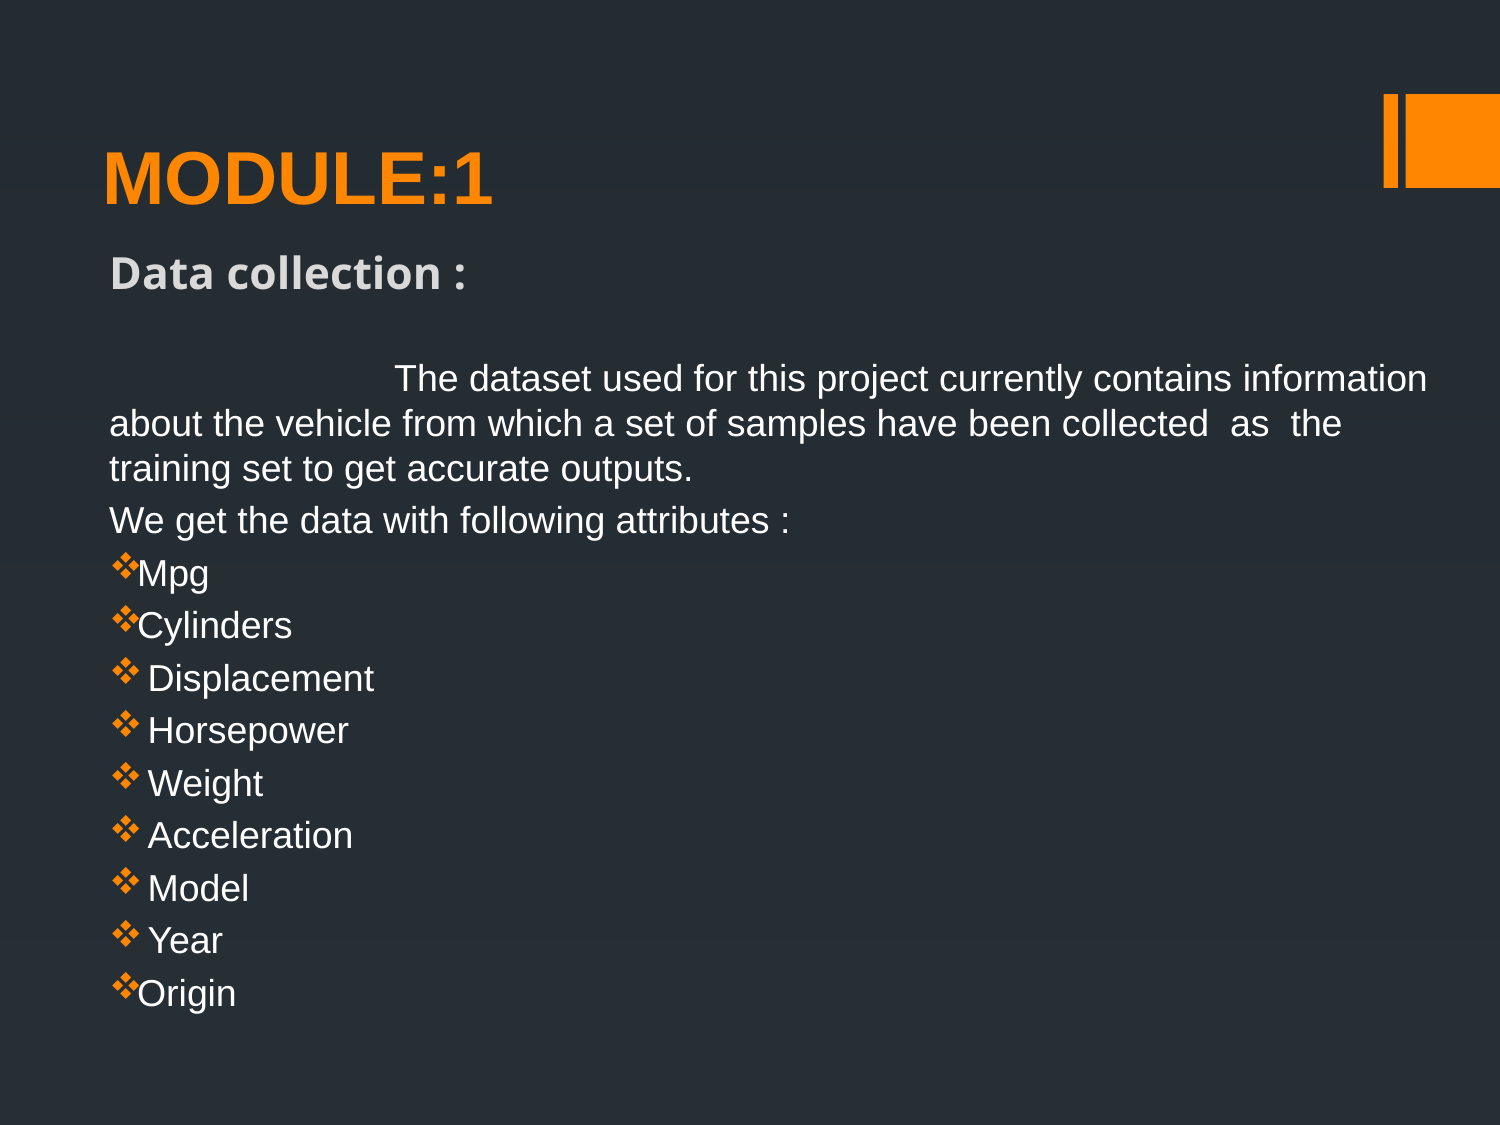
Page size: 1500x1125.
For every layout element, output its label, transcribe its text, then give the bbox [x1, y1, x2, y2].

list Data collection : The dataset used for this project currently contains information about the vehicle from which a set of samples have been collected as the training set to get accurate outputs. We get the data with following attributes : Mpg Cylinders Displacement Horsepower Weight Acceleration Model Year Origin [87, 237, 1488, 1023]
title MODULE:1 [87, 37, 1288, 227]
